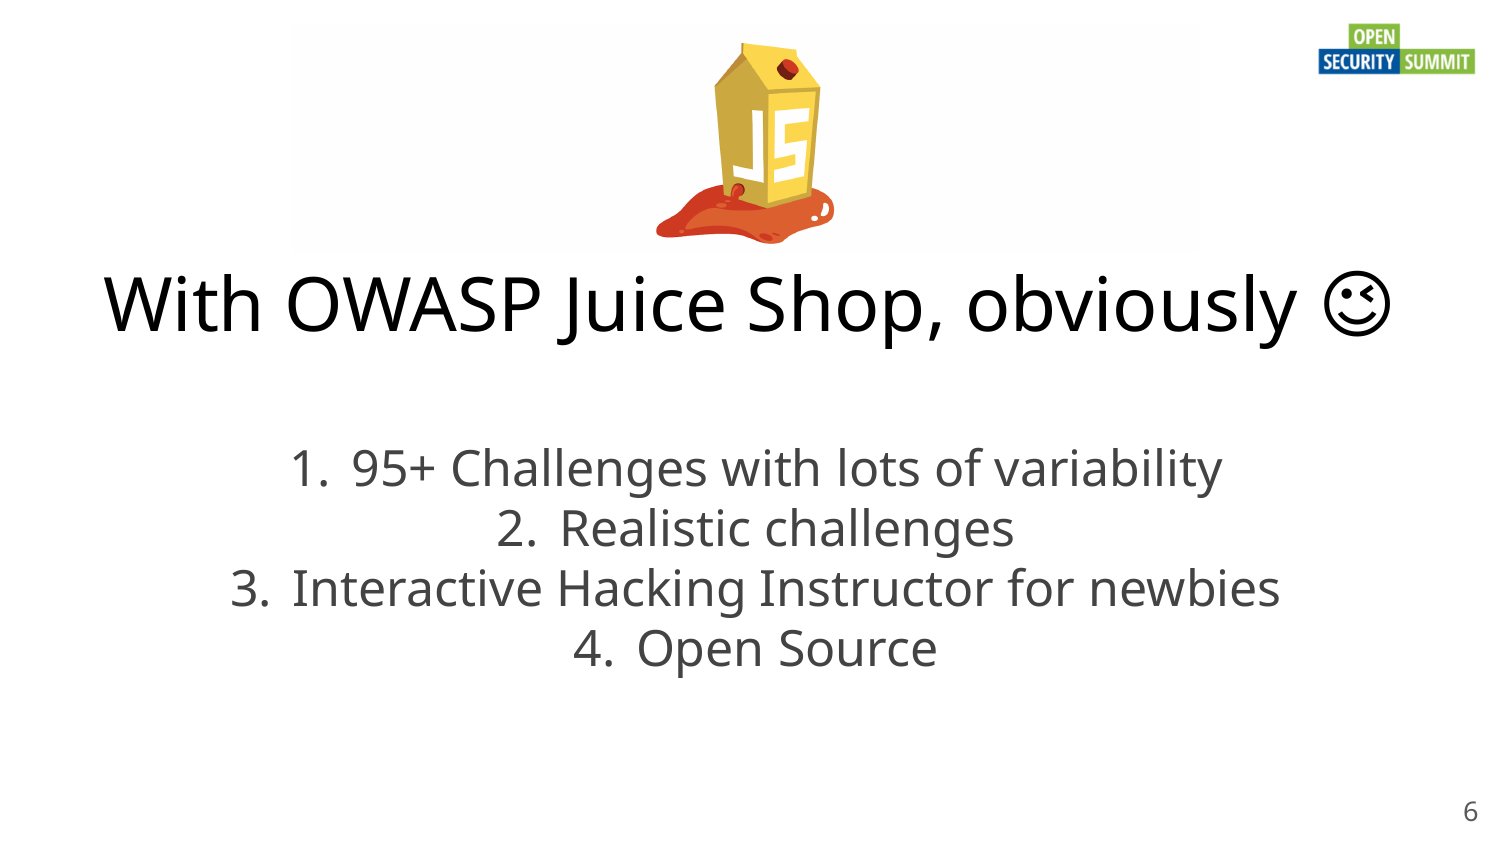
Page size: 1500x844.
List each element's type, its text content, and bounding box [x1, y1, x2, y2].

title With OWASP Juice Shop, obviously 😉 95+ Challenges with lots of variability Realistic challenges Interactive Hacking Instructor for newbies Open Source [51, 352, 1449, 491]
slide_number ‹#› [1403, 779, 1494, 844]
picture [1298, 12, 1494, 94]
picture [290, 24, 1199, 252]
